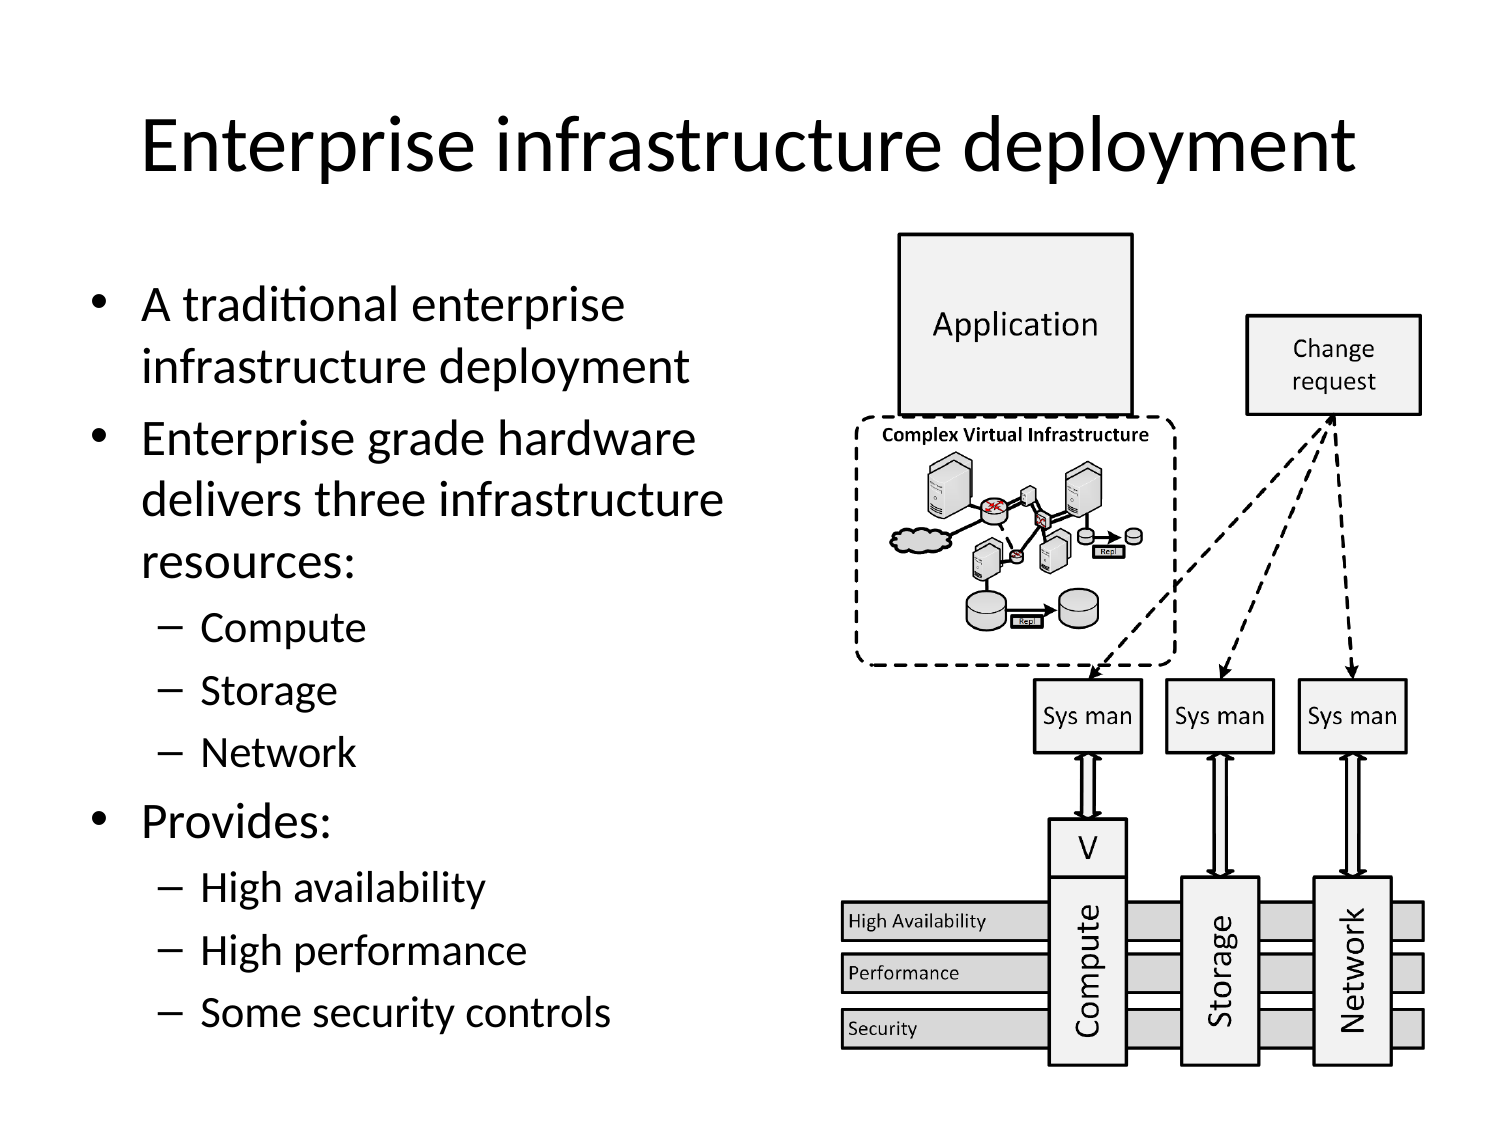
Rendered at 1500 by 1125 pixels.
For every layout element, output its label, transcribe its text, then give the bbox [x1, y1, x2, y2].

picture [837, 232, 1426, 1067]
list A traditional enterprise infrastructure deployment Enterprise grade hardware delivers three infrastructure resources: Compute Storage Network Provides: High availability High performance Some security controls [75, 262, 832, 1050]
title Enterprise infrastructure deployment [75, 45, 1425, 233]
